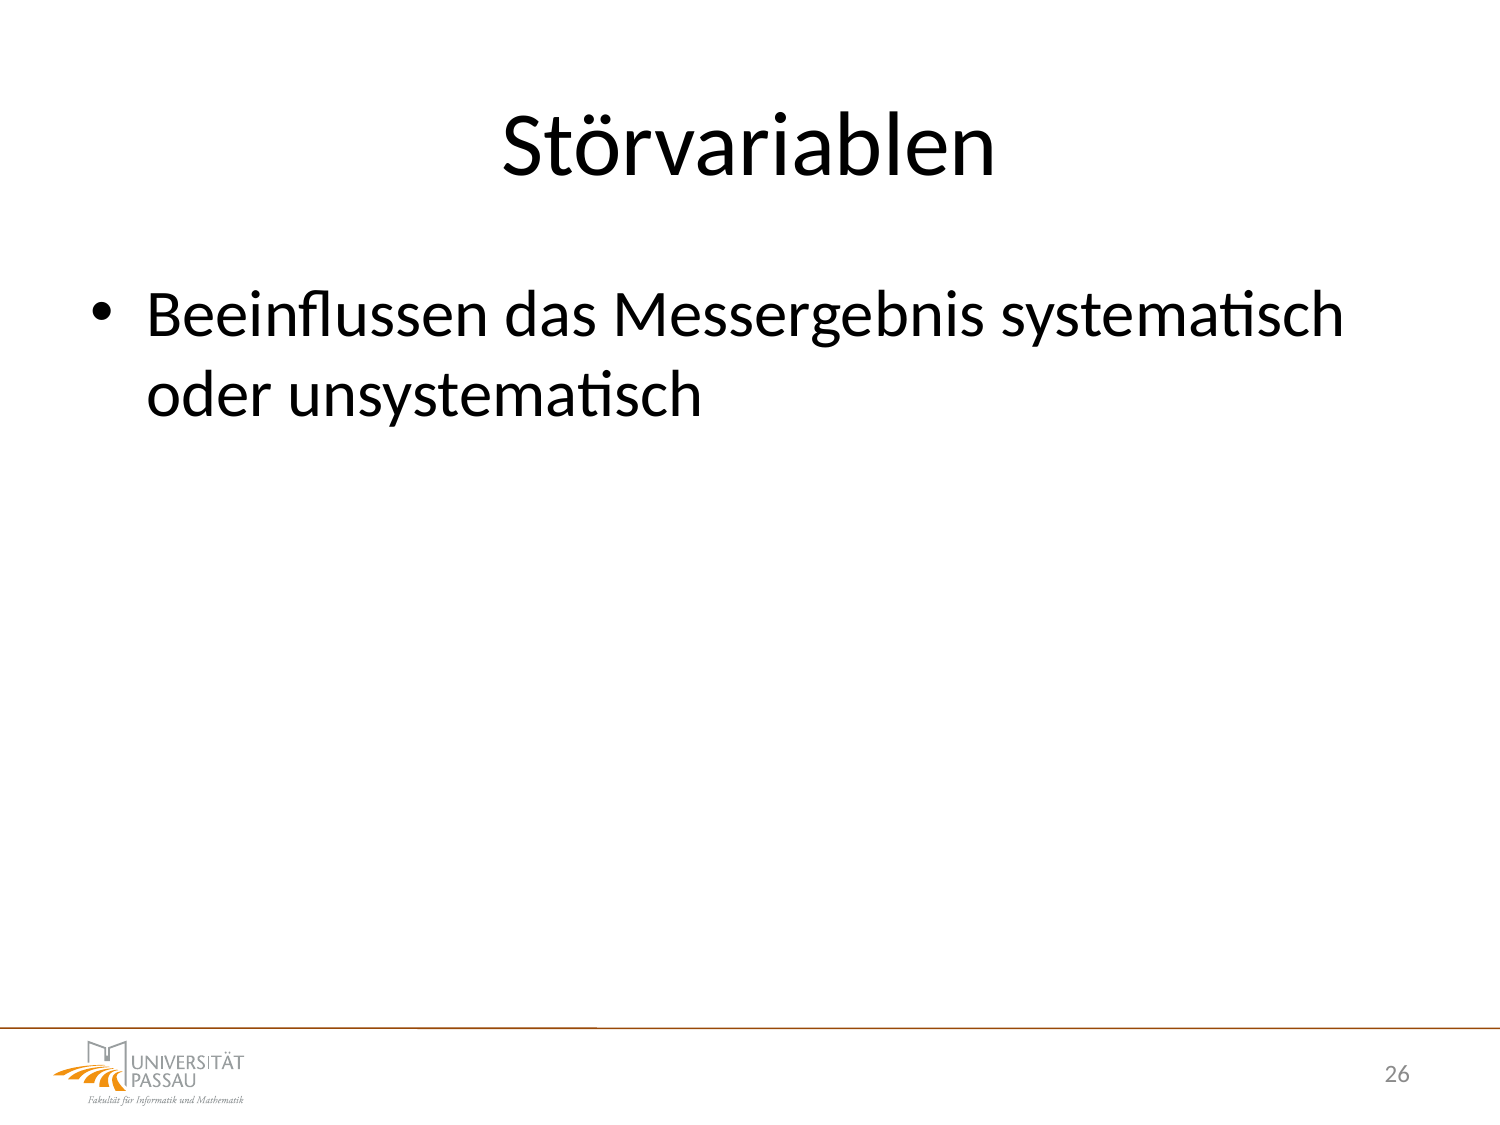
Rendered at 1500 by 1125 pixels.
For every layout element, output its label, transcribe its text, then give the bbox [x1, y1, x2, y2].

list Beeinflussen das Messergebnis systematisch oder unsystematisch [75, 262, 1425, 1005]
slide_number 26 [1289, 1042, 1425, 1103]
title Störvariablen [75, 45, 1425, 233]
